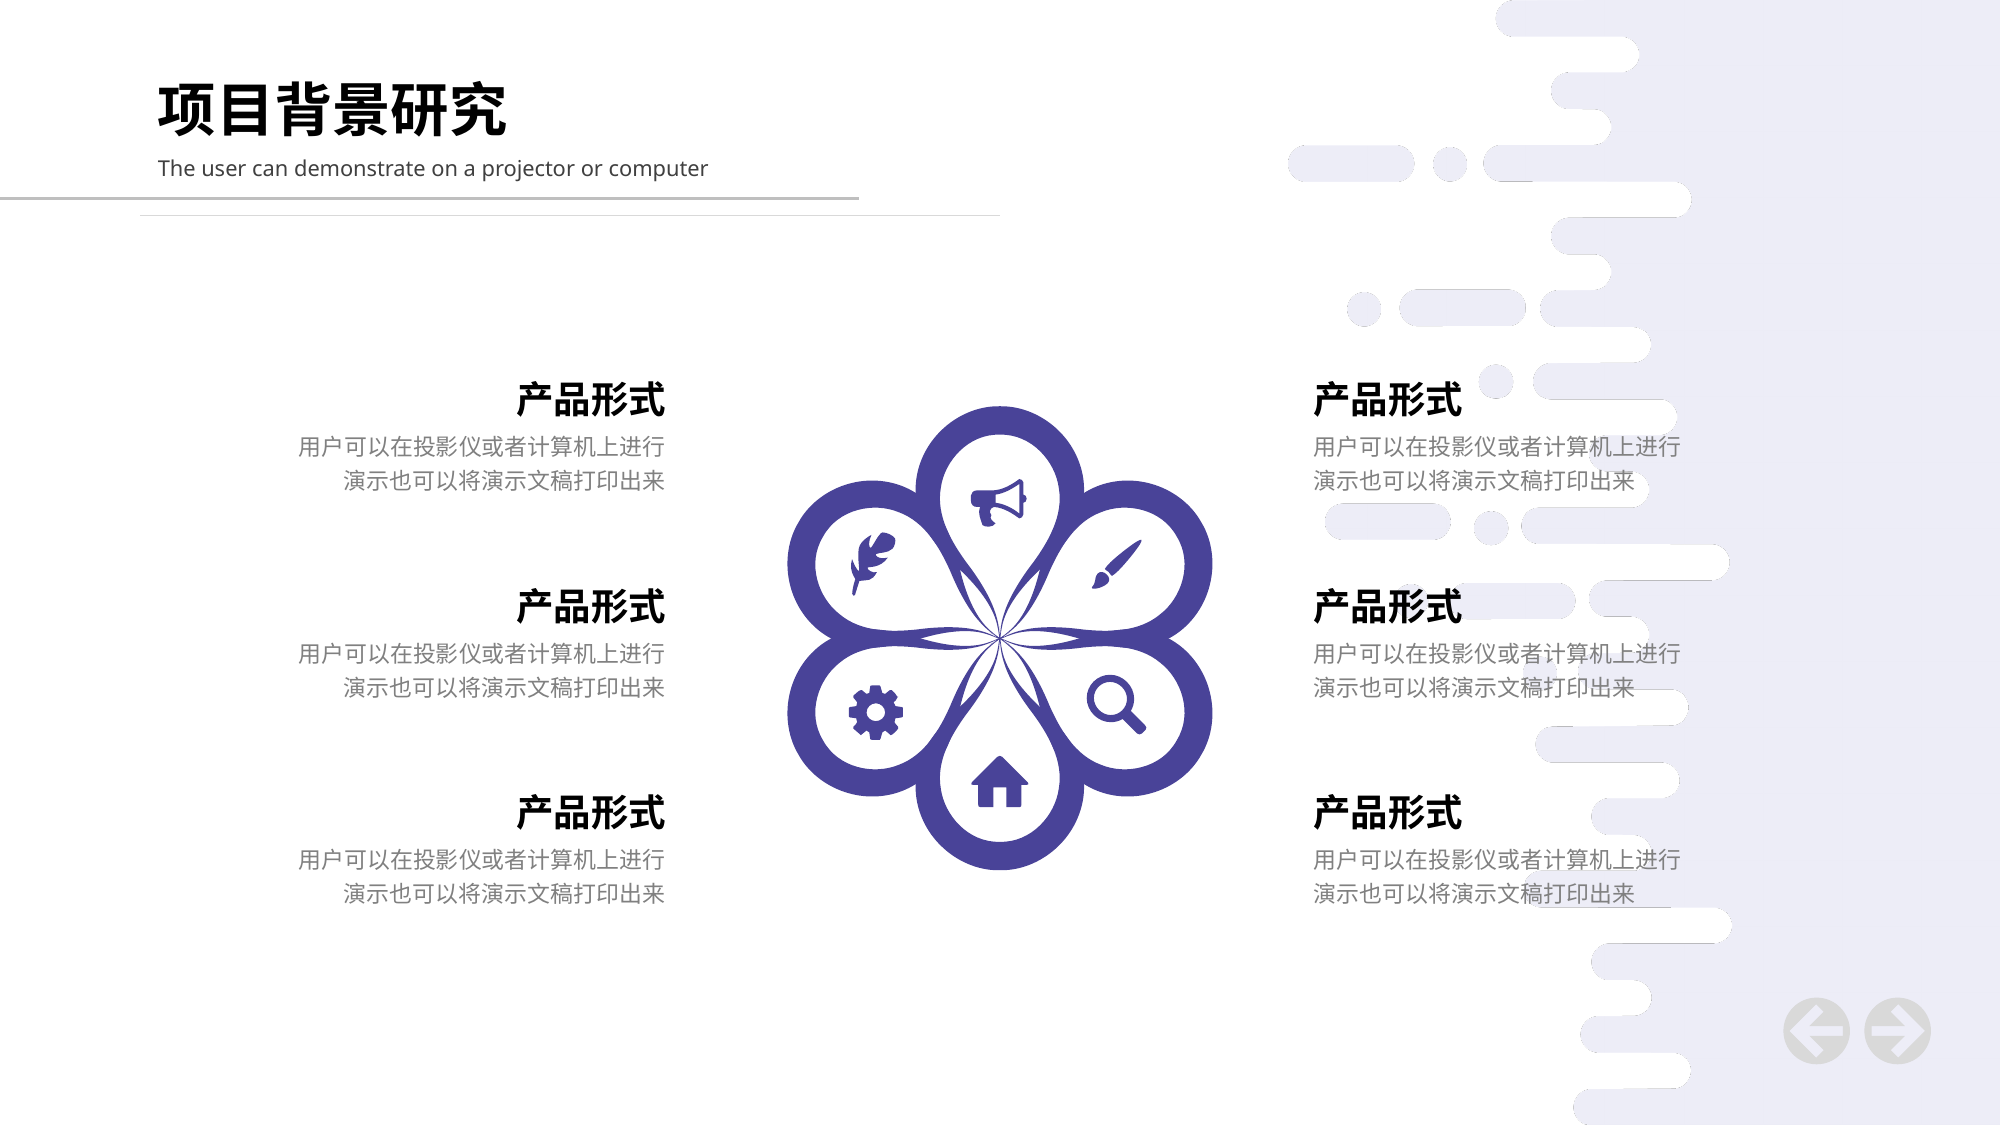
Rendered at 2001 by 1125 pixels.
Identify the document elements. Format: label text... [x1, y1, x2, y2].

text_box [1298, 566, 1708, 710]
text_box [271, 359, 681, 503]
text_box The user can demonstrate on a projector or computer [143, 143, 797, 188]
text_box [1298, 359, 1708, 503]
text_box 项目背景研究 [143, 65, 700, 143]
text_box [787, 406, 1213, 871]
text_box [271, 772, 681, 916]
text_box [1298, 772, 1708, 916]
picture [1288, 0, 2000, 1125]
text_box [271, 566, 681, 710]
